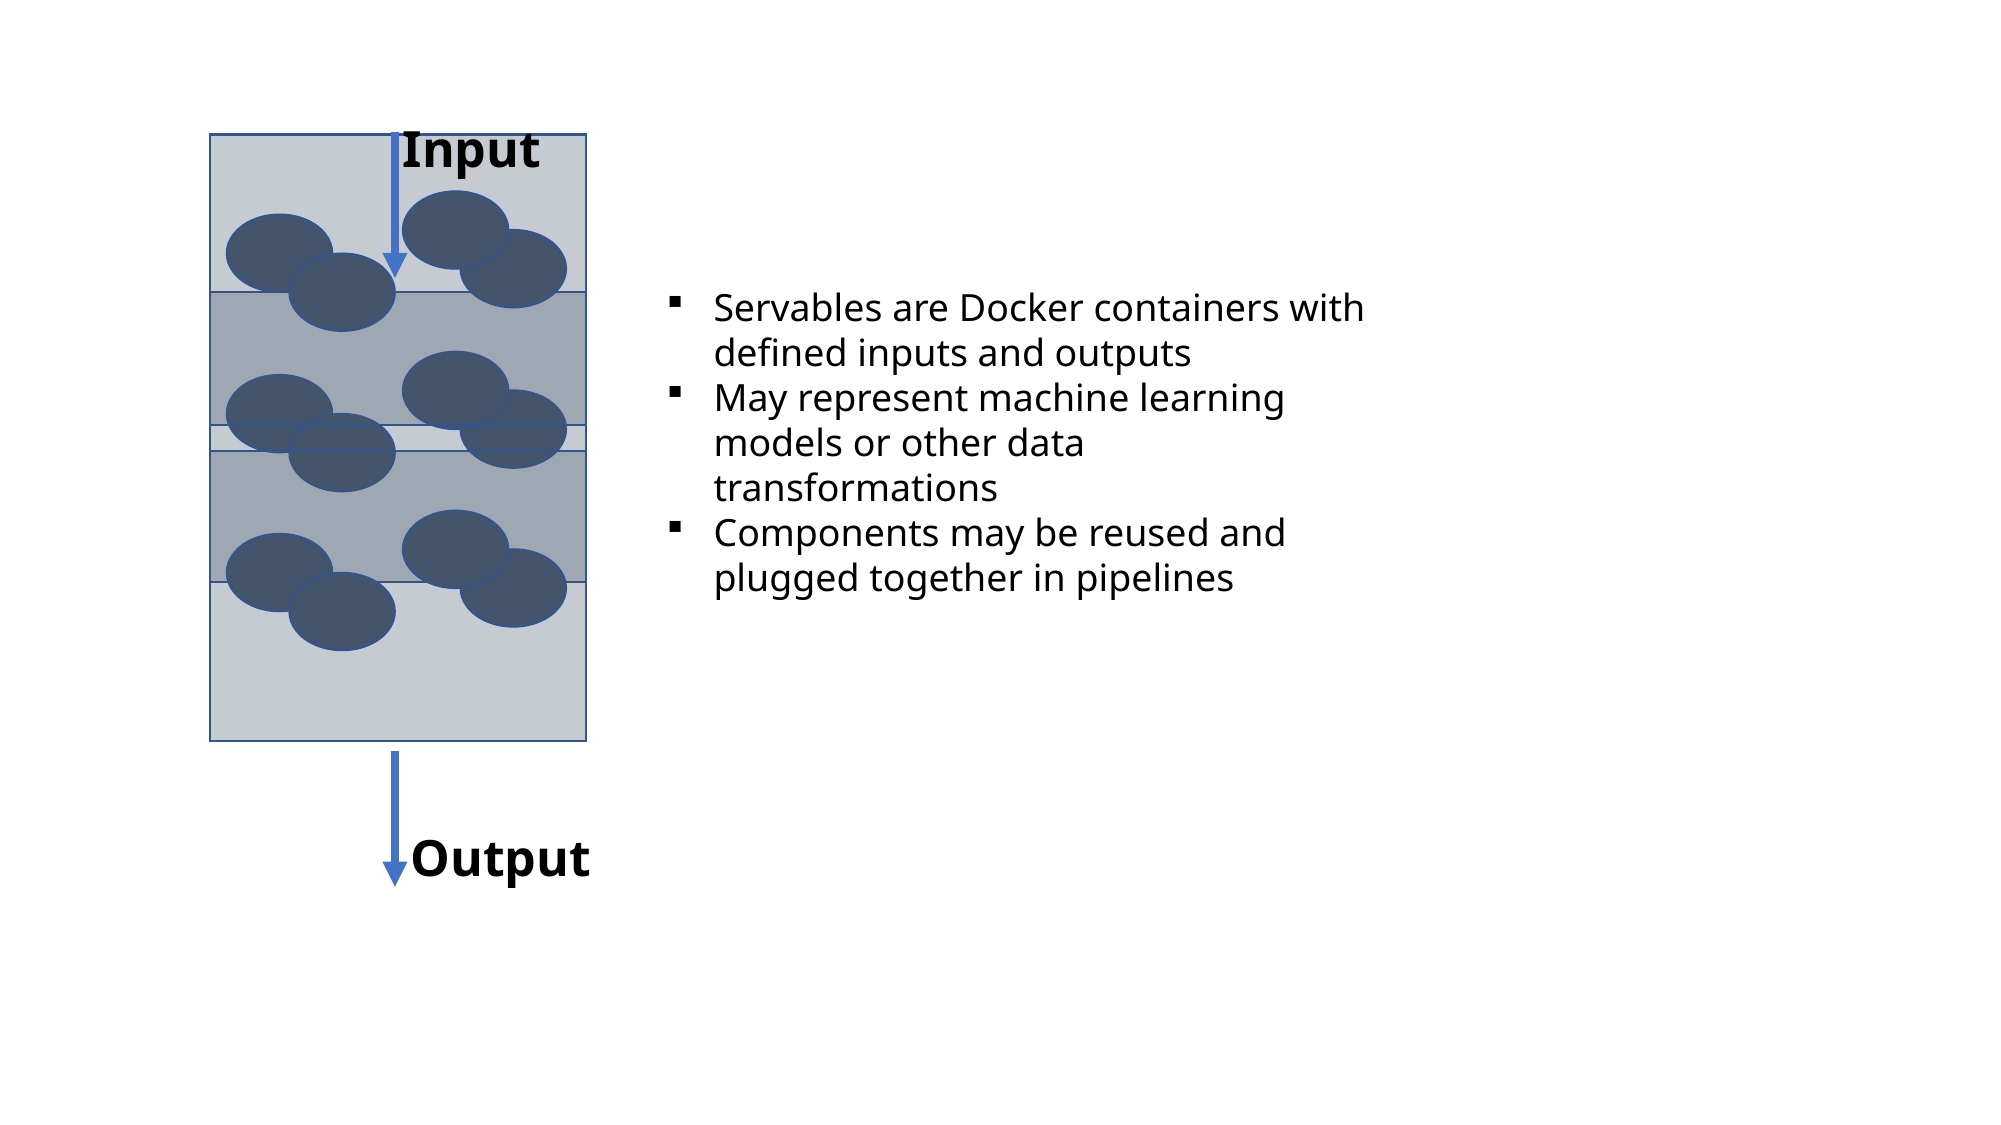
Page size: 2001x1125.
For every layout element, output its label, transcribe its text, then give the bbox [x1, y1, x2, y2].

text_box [209, 450, 587, 741]
text_box Servables are Docker containers with defined inputs and outputs May represent machine learning models or other data transformations Components may be reused and plugged together in pipelines [651, 276, 1390, 607]
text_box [209, 134, 587, 425]
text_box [209, 425, 587, 450]
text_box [394, 750, 599, 895]
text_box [394, 110, 549, 278]
